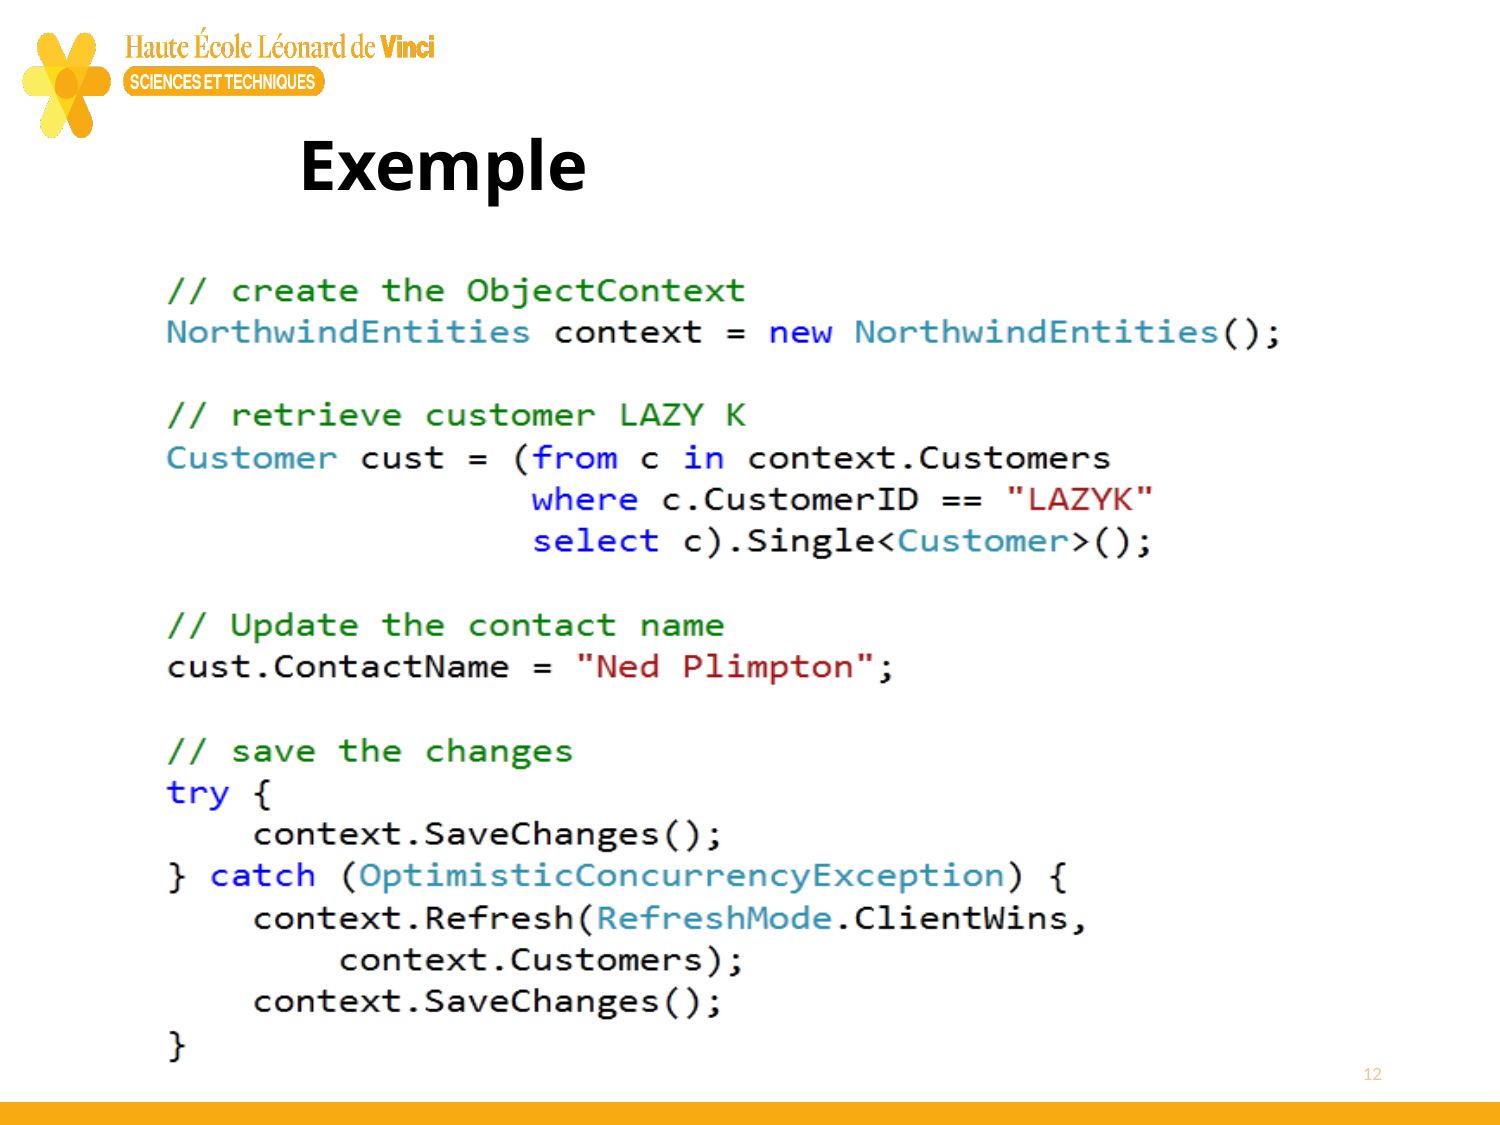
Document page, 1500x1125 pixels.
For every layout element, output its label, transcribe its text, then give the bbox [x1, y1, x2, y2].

slide_number 12 [1059, 1042, 1397, 1103]
title Exemple [283, 59, 1397, 278]
picture [22, 27, 434, 138]
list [146, 266, 1296, 1095]
